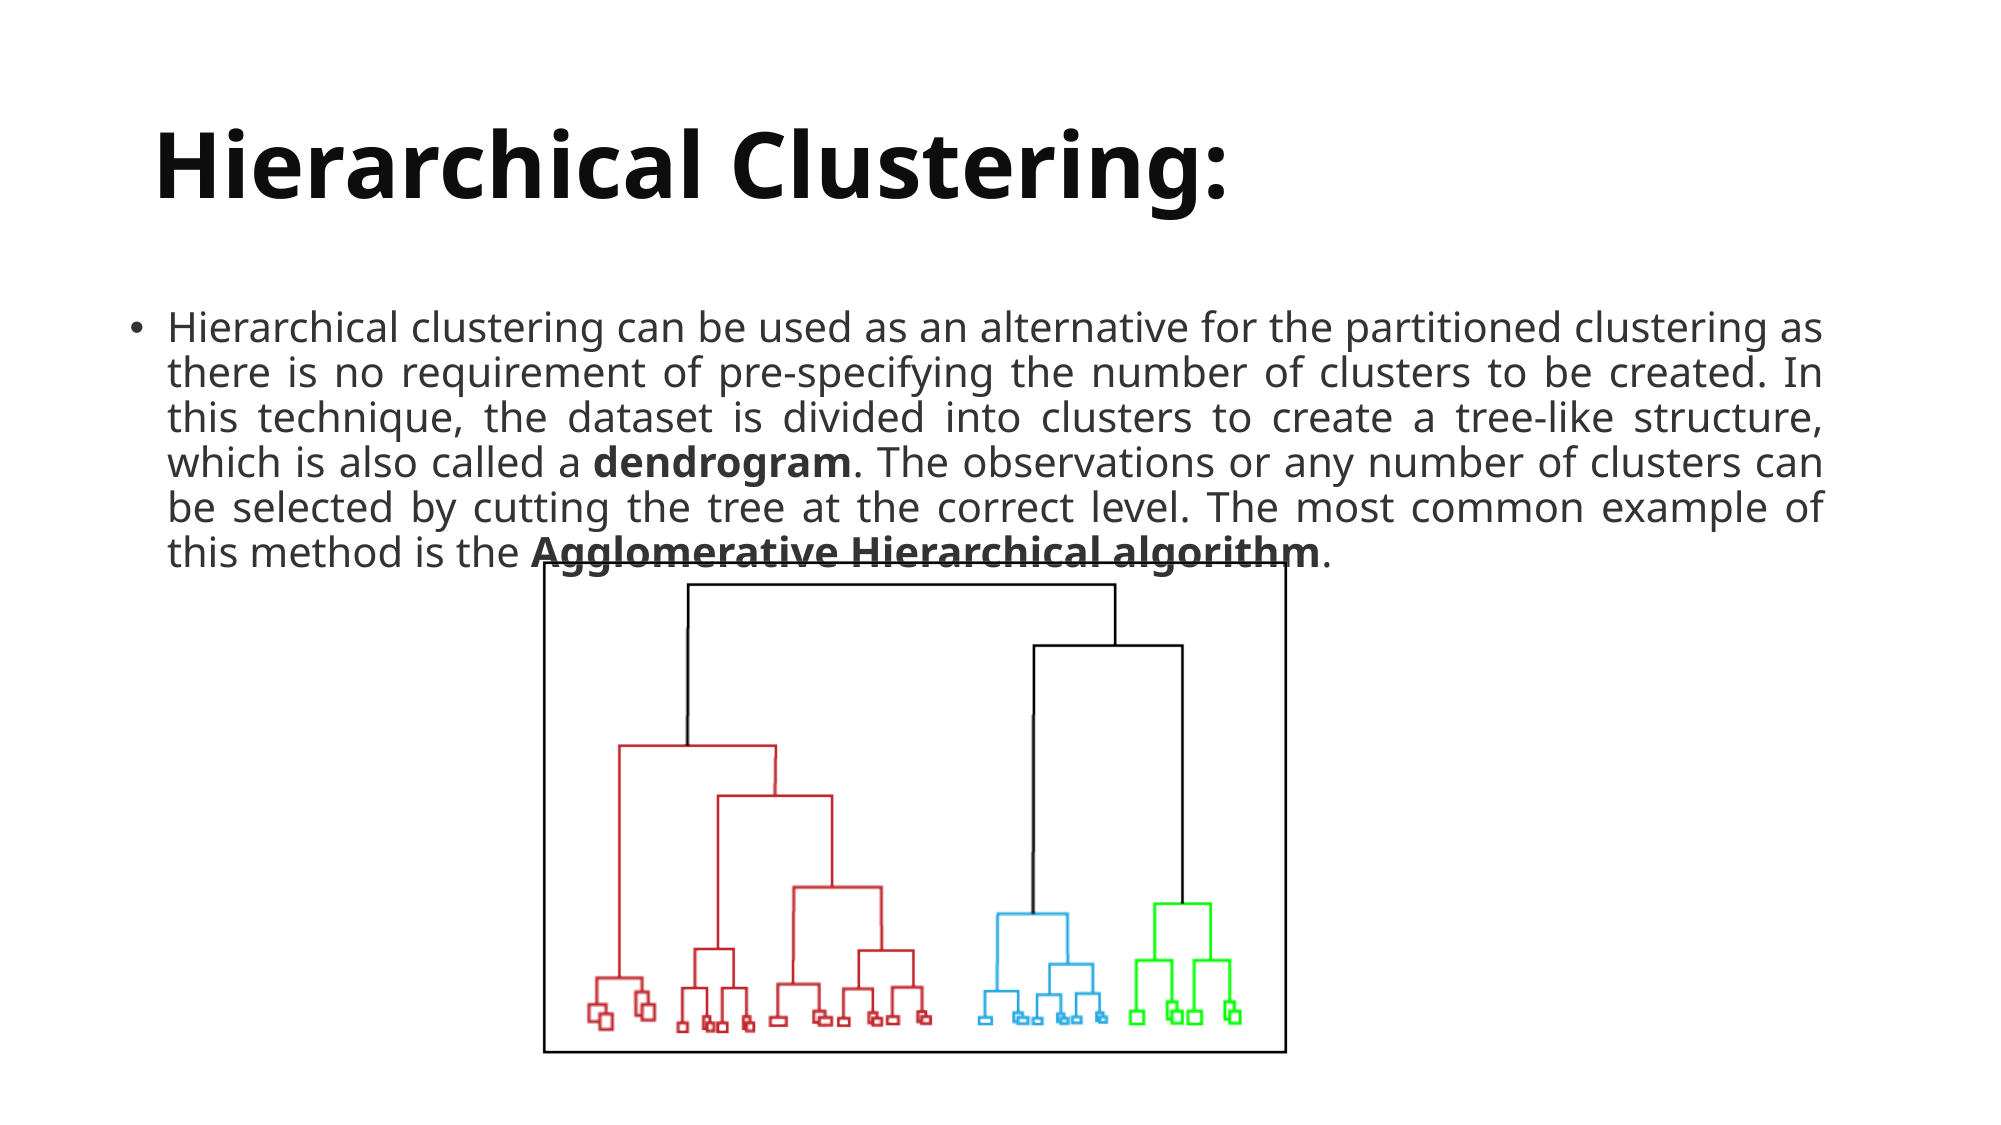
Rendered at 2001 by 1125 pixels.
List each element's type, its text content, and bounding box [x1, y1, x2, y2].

picture [529, 552, 1311, 1065]
title Hierarchical Clustering: [137, 59, 1863, 278]
list Hierarchical clustering can be used as an alternative for the partitioned clustering as there is no requirement of pre-specifying the number of clusters to be created. In this technique, the dataset is divided into clusters to create a tree-like structure, which is also called a dendrogram. The observations or any number of clusters can be selected by cutting the tree at the correct level. The most common example of this method is the Agglomerative Hierarchical algorithm. [114, 299, 1840, 1014]
